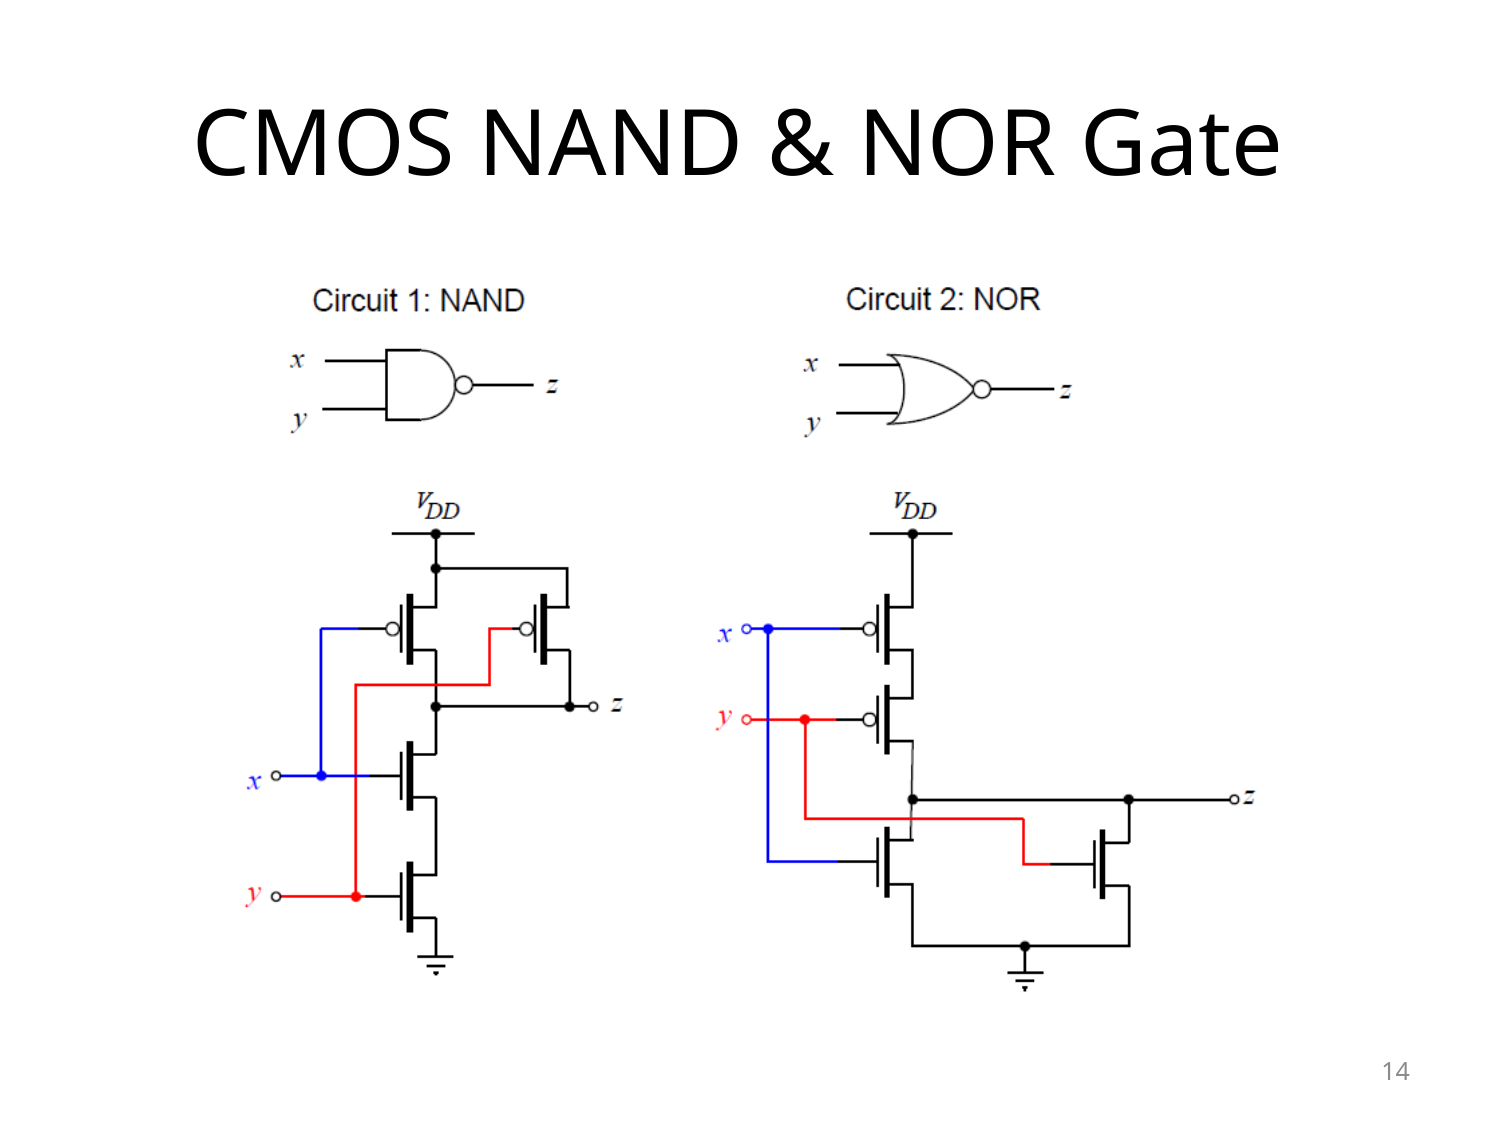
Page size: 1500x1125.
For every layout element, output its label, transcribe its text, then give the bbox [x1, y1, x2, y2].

title CMOS NAND & NOR Gate [75, 45, 1425, 233]
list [209, 262, 1291, 1006]
slide_number 14 [1074, 1042, 1425, 1103]
